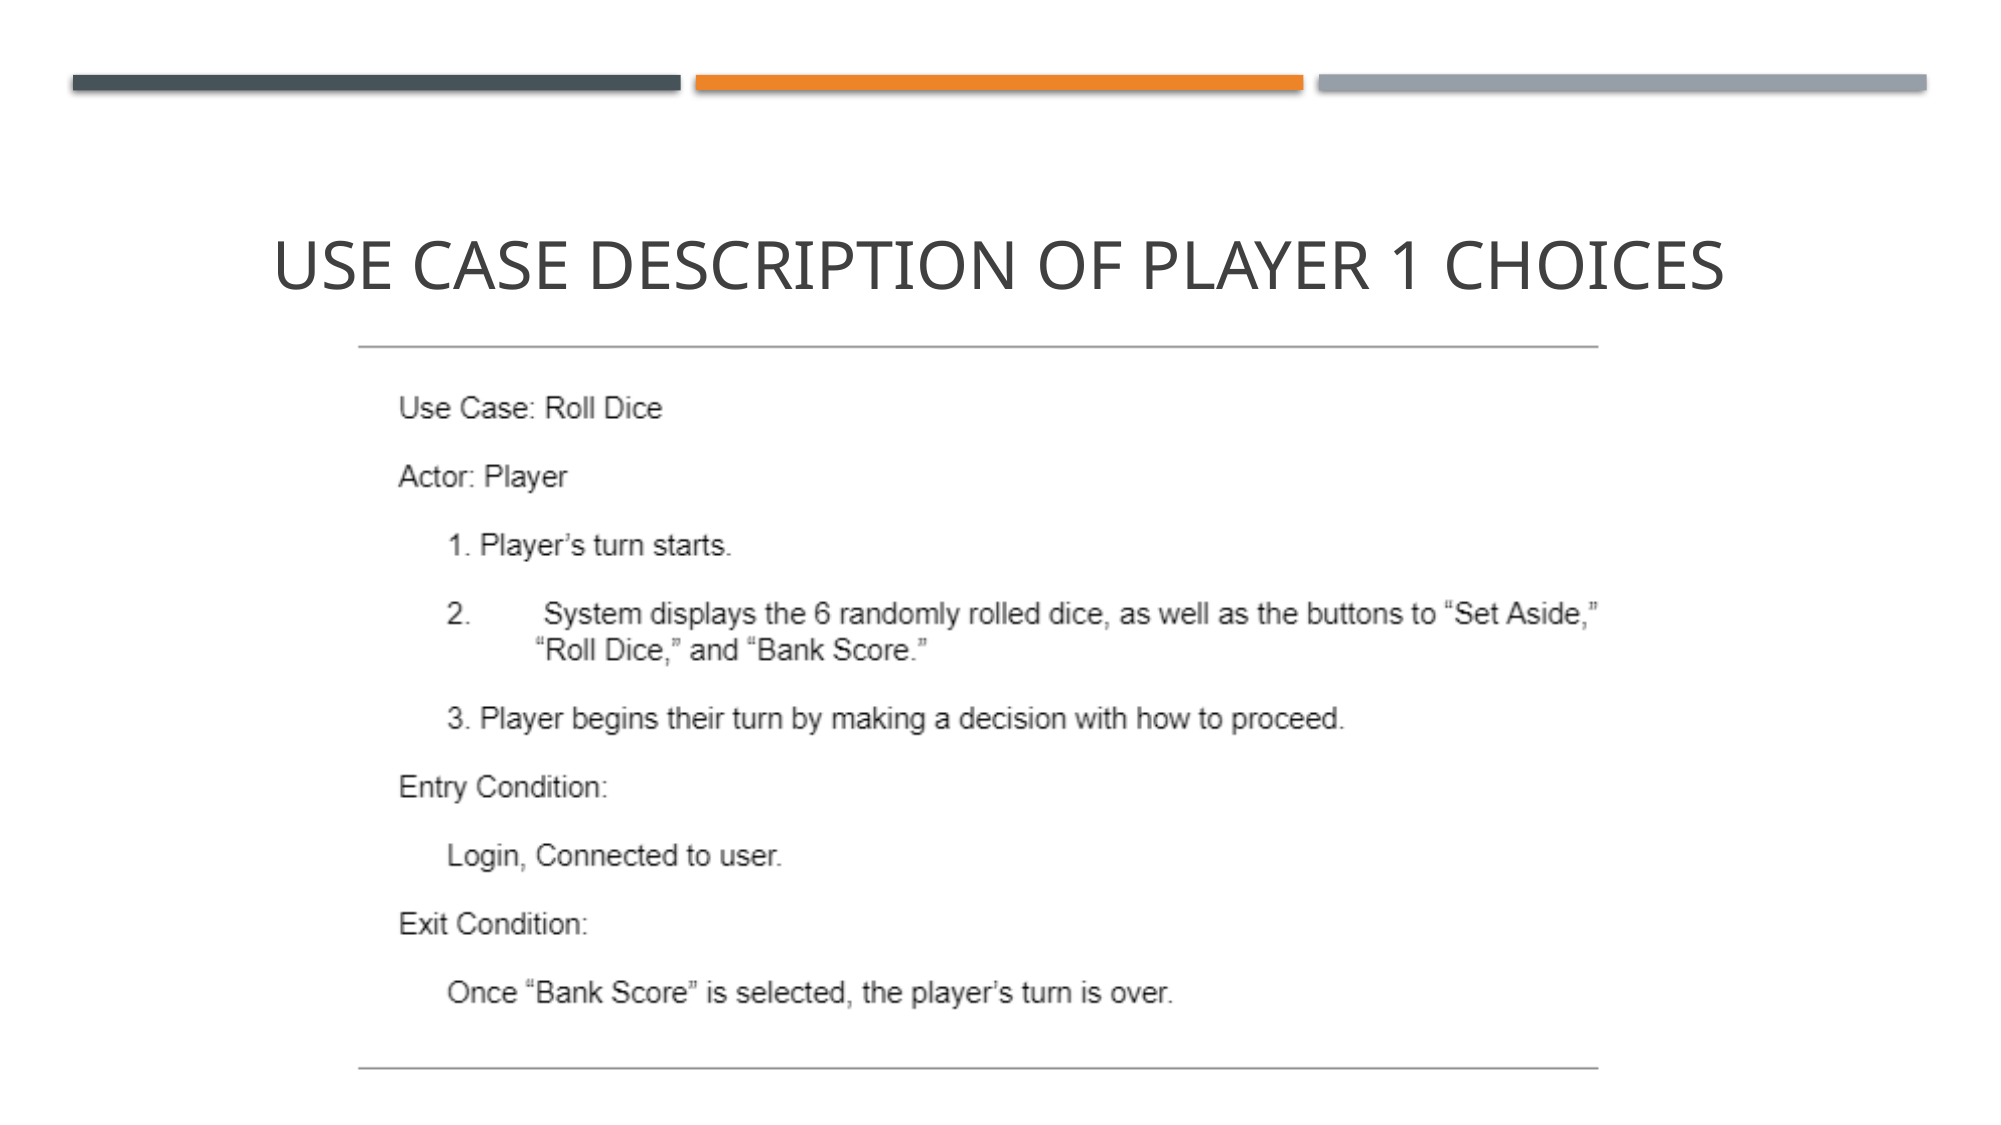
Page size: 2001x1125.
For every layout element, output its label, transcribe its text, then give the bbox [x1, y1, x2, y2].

title Use Case description of player 1 choices [95, 115, 1905, 311]
picture [242, 300, 1758, 1090]
